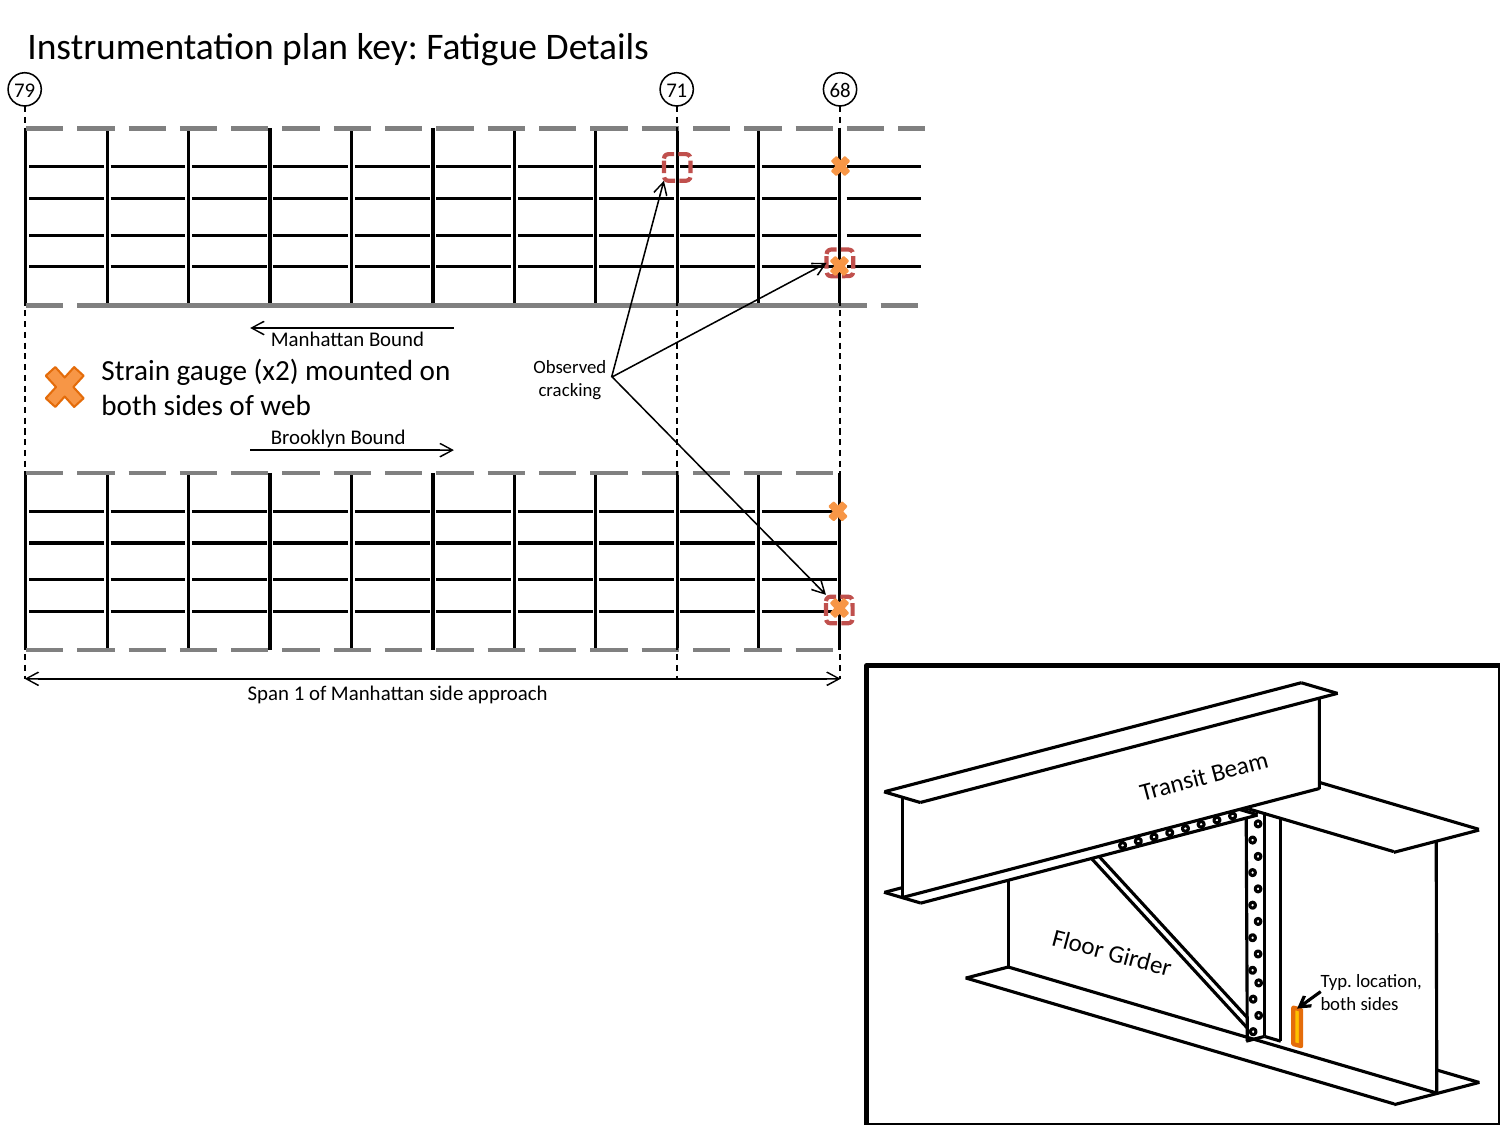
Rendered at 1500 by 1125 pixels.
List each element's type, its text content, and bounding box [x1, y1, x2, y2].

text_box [611, 180, 665, 262]
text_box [37, 343, 471, 431]
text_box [7, 72, 926, 713]
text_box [612, 376, 827, 596]
text_box Instrumentation plan key: Fatigue Details [12, 14, 845, 71]
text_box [866, 665, 1500, 1125]
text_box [611, 262, 827, 376]
